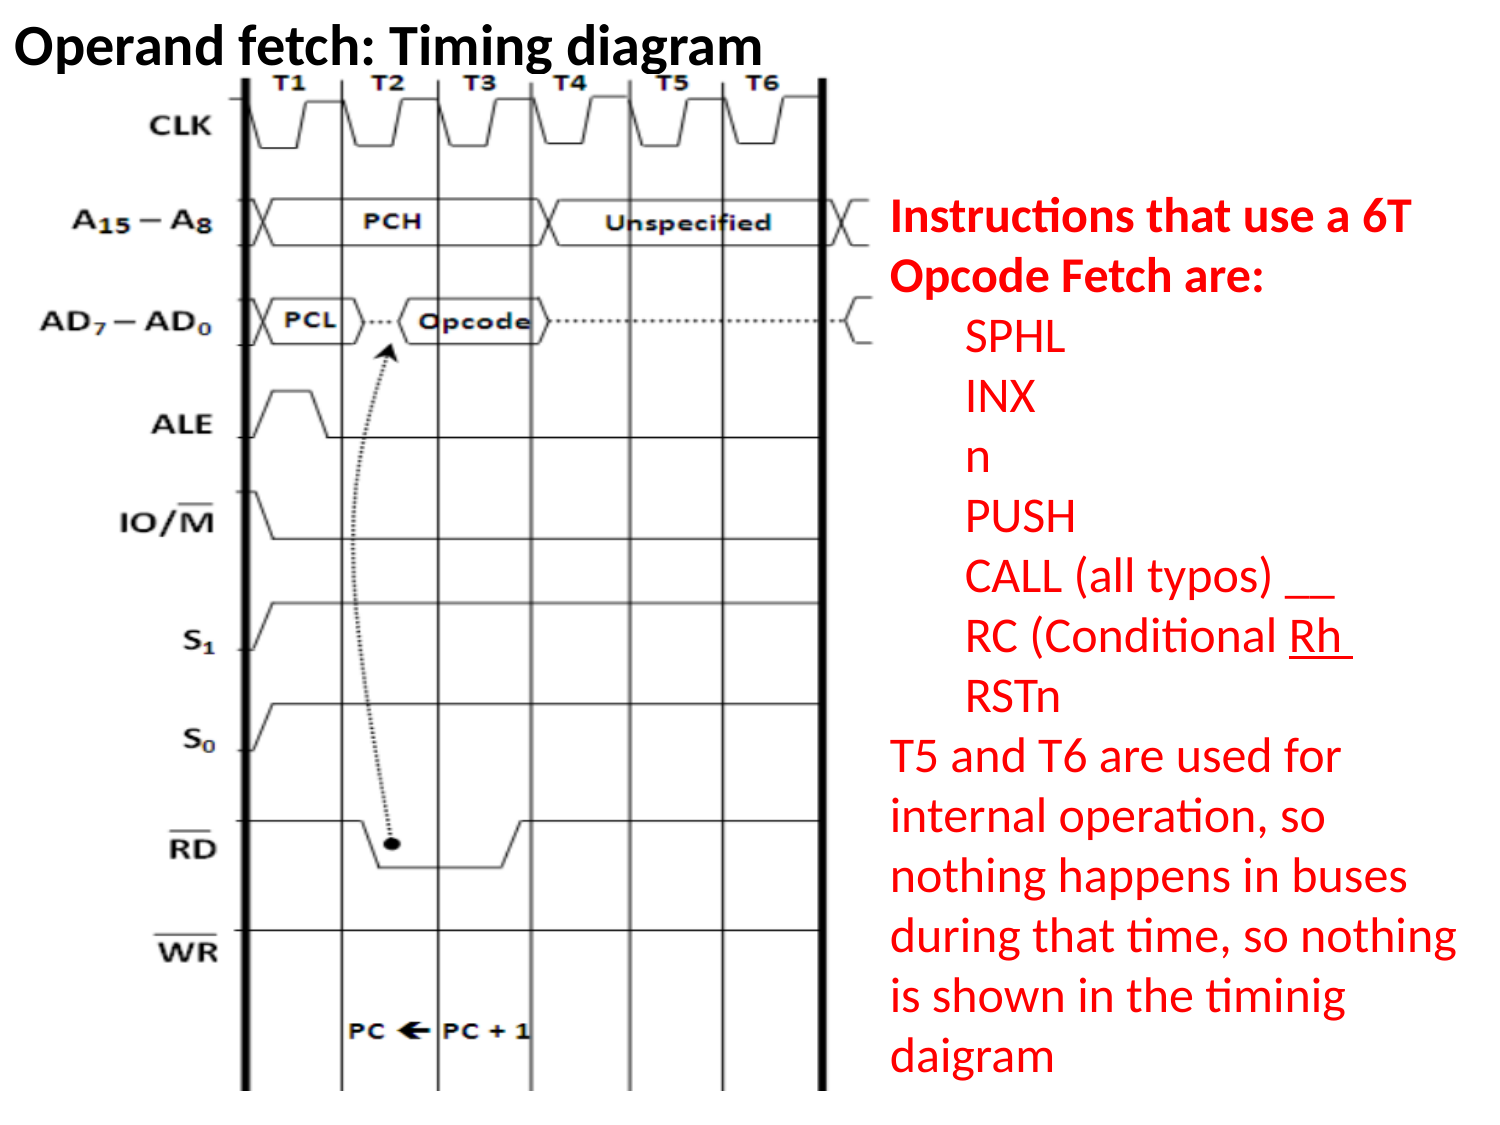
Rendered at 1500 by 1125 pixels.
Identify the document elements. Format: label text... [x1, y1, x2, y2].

picture [35, 74, 888, 1091]
text_box Instructions that use a 6T Opcode Fetch are: SPHL INX n PUSH CALL (all typos) __ RC (Conditional Rh RSTn T5 and T6 are used for internal operation, so nothing happens in buses during that time, so nothing is shown in the timinig daigram [875, 174, 1500, 1125]
text_box Operand fetch: Timing diagram [0, 0, 1475, 85]
